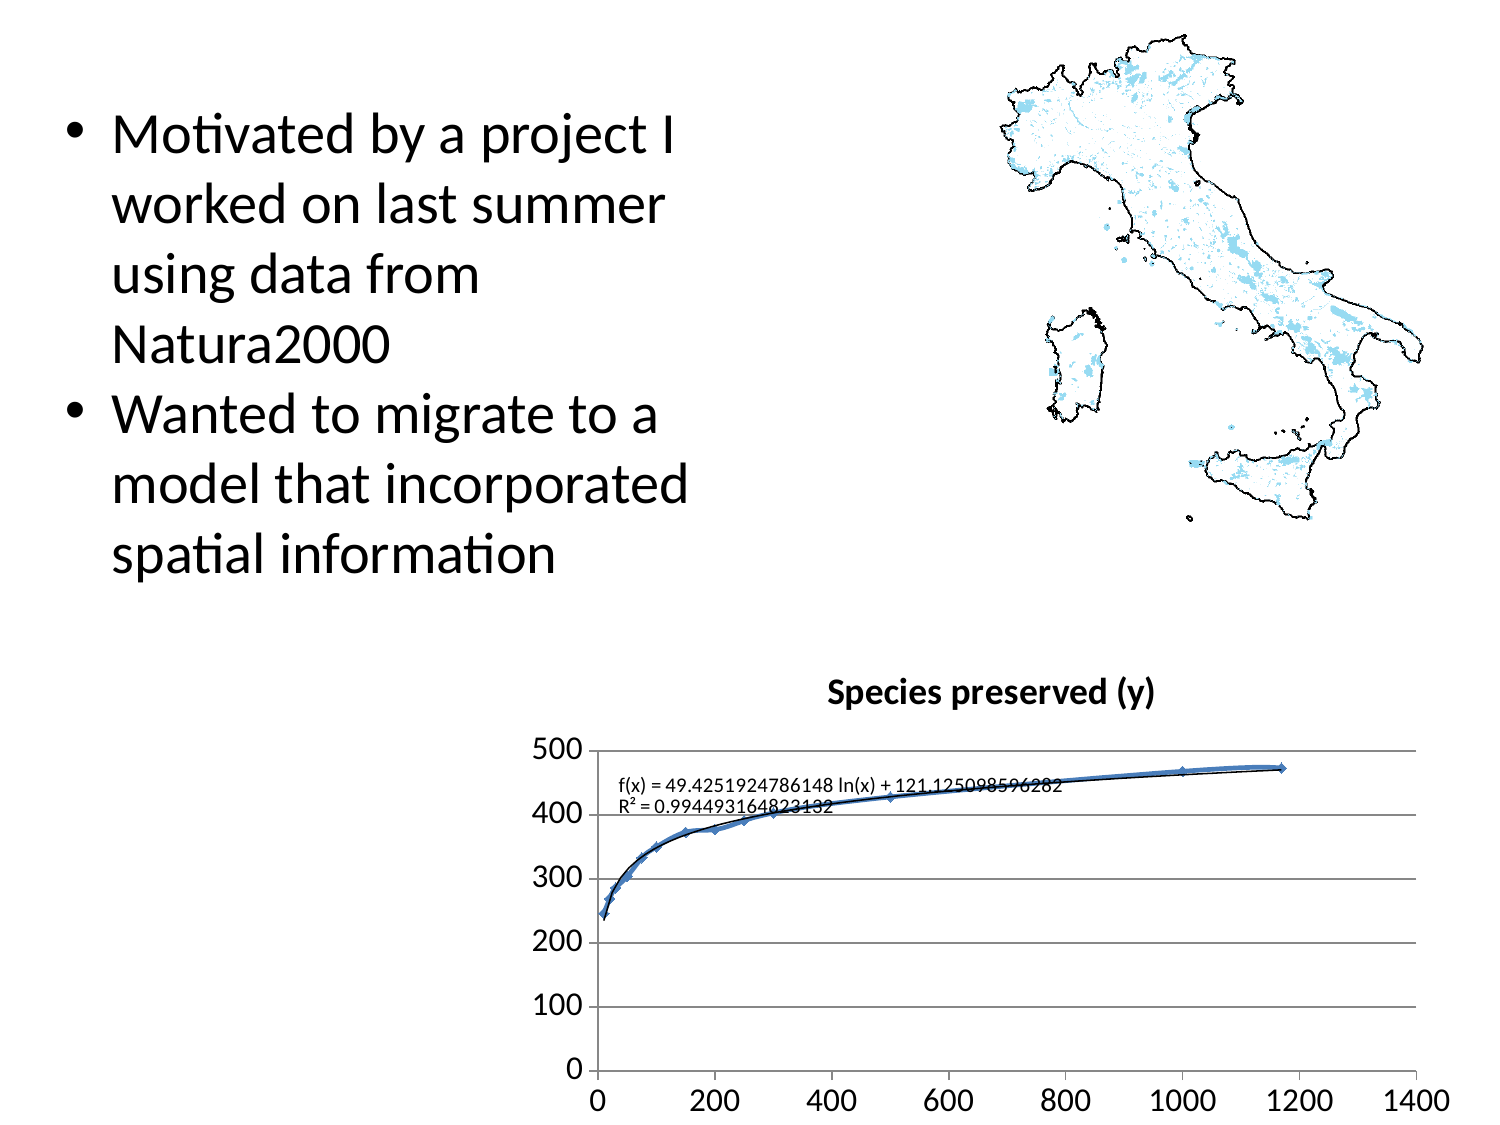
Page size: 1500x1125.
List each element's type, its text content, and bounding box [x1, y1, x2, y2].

chart [512, 646, 1471, 1125]
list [999, 33, 1424, 522]
text_box Motivated by a project I worked on last summer using data from Natura2000 Wanted to migrate to a model that incorporated spatial information [49, 87, 725, 593]
